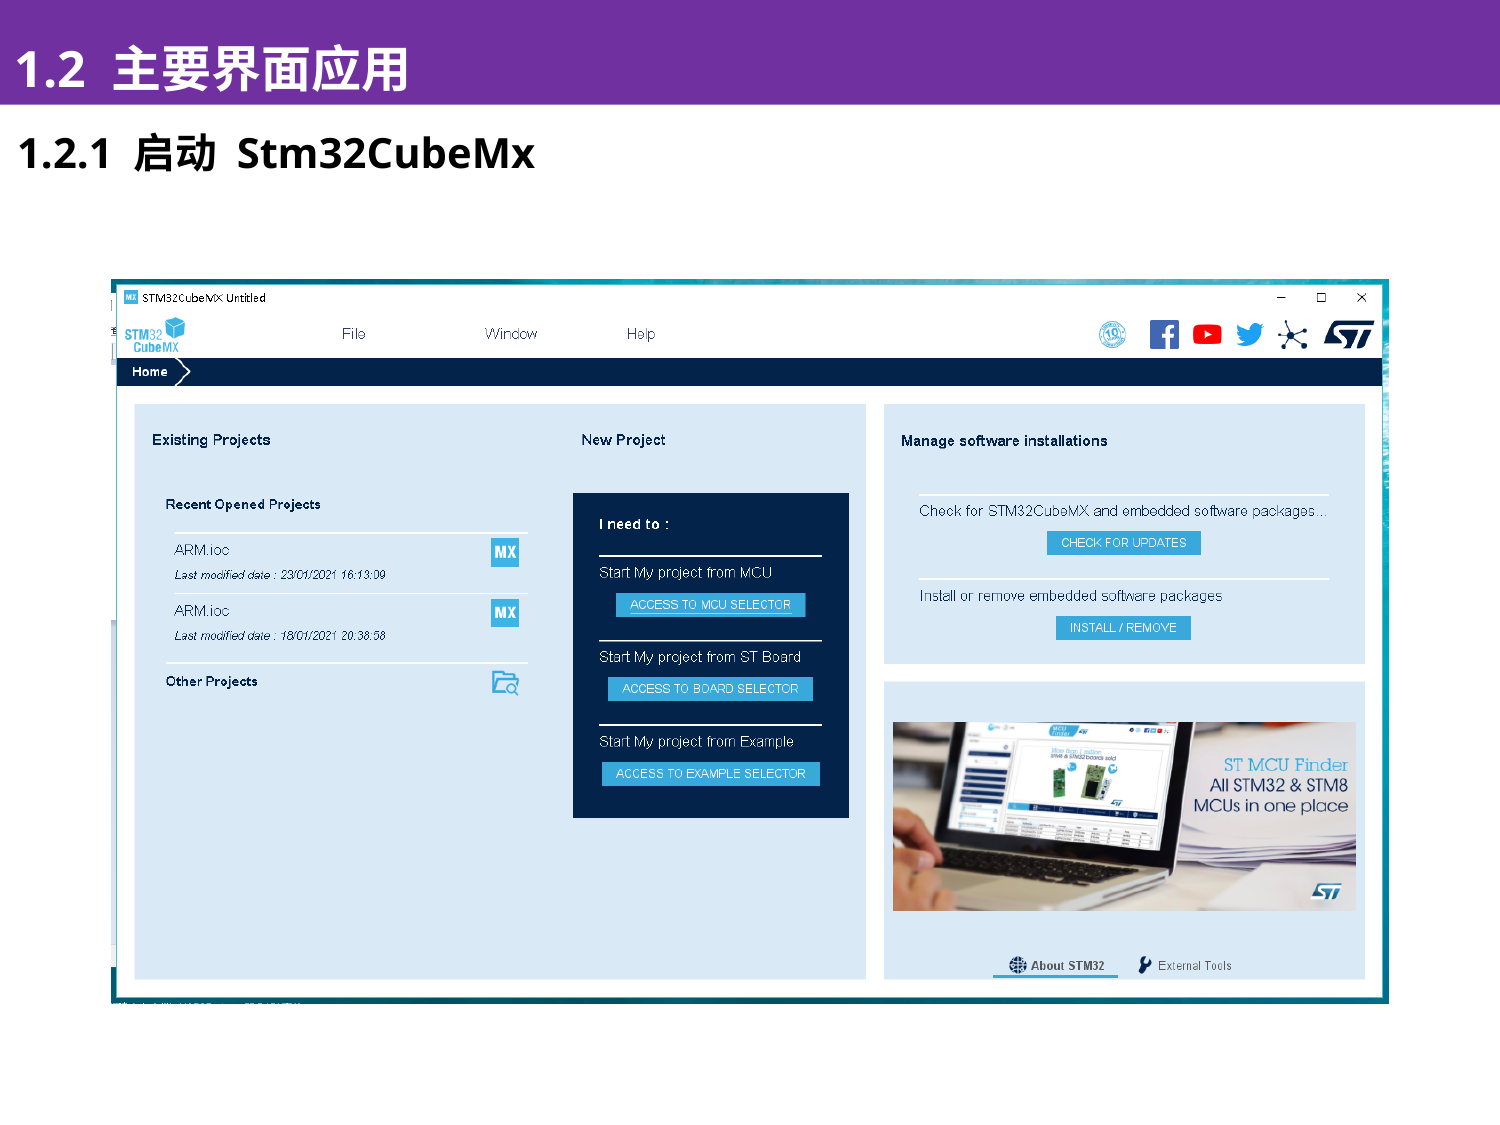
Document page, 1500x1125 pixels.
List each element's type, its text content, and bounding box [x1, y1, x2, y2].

text_box 1.2.1 启动 Stm32CubeMx [2, 94, 551, 185]
text_box 1.2 主要界面应用 [0, 0, 1500, 105]
picture [111, 279, 1389, 1004]
